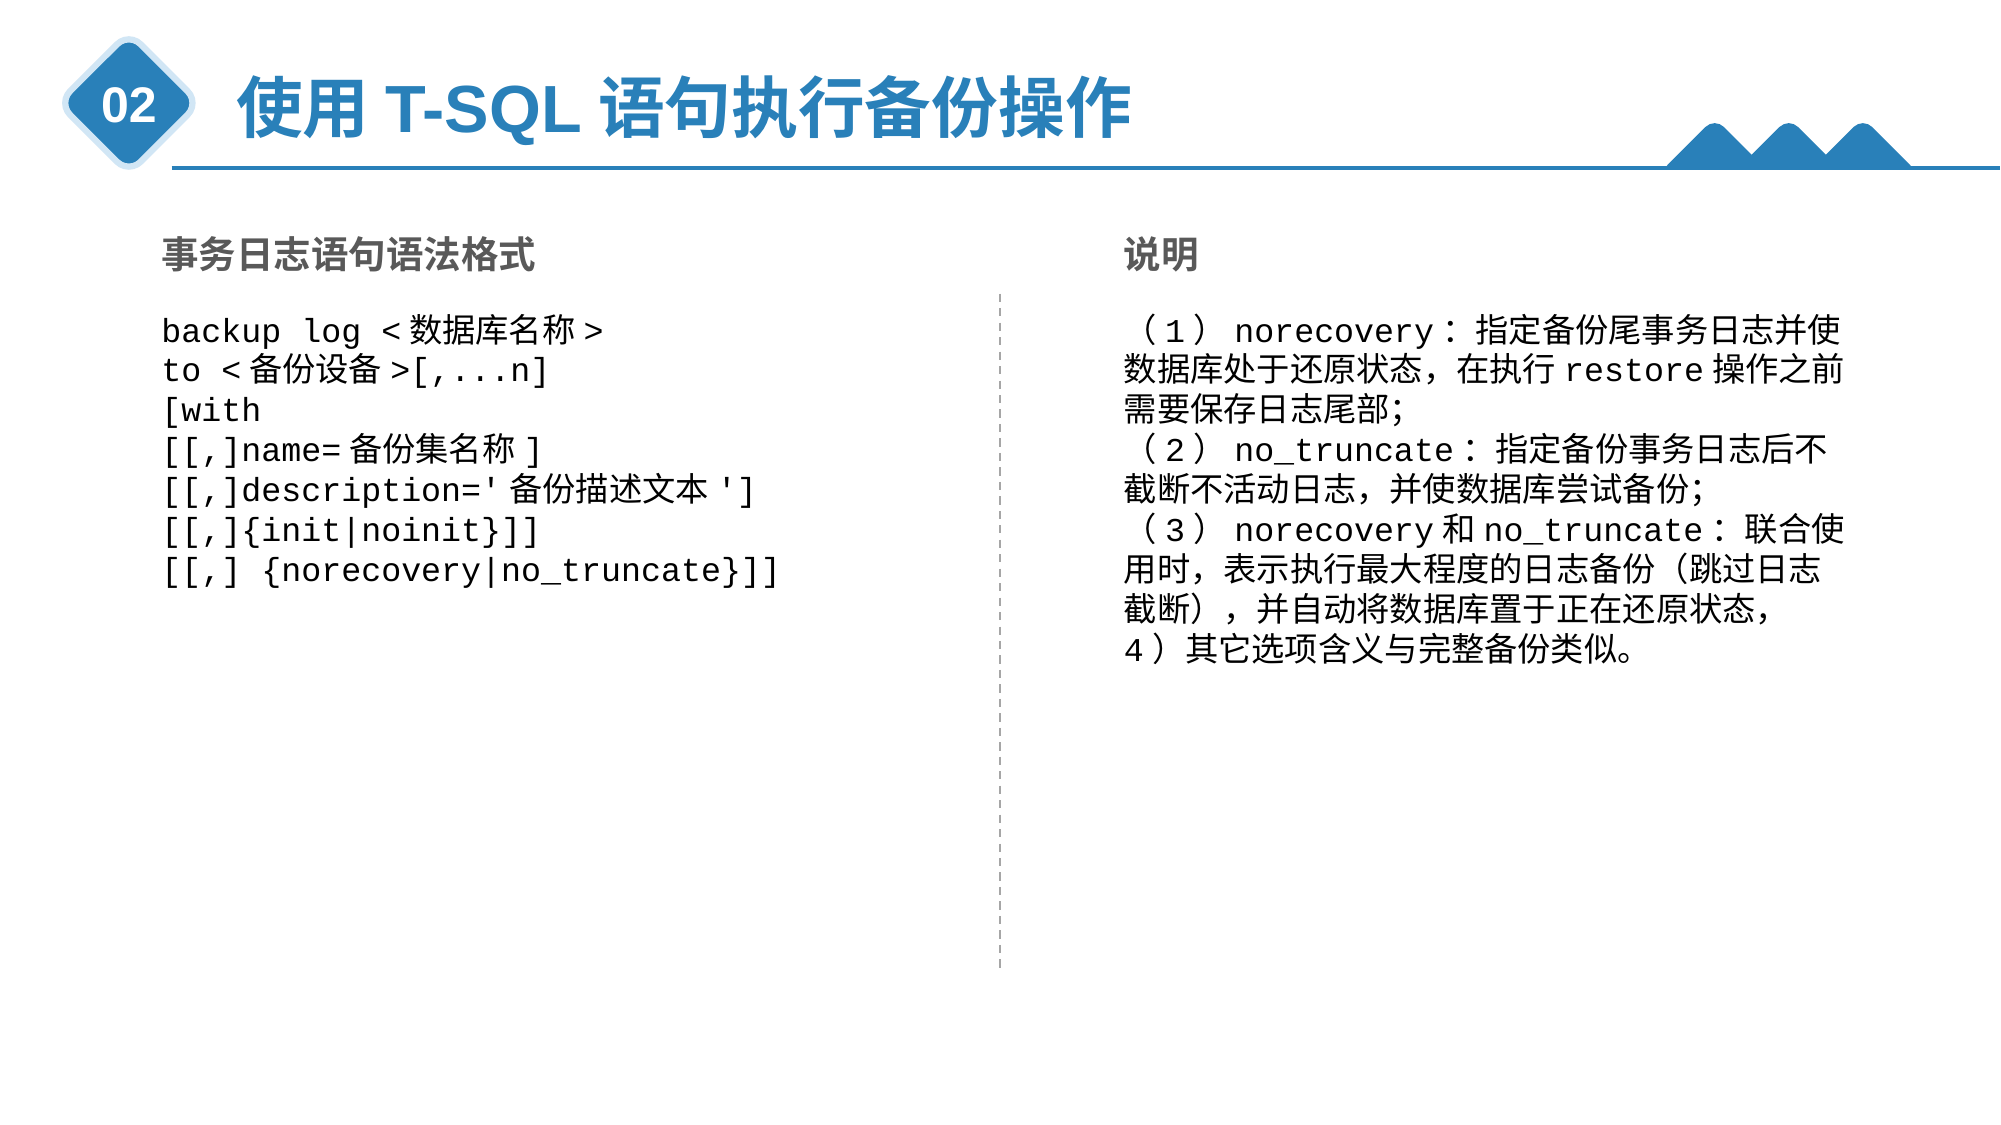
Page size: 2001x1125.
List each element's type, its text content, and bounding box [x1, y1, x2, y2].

text_box [94, 141, 163, 168]
text_box [94, 38, 163, 65]
text_box [1664, 122, 1752, 167]
text_box [1813, 122, 1913, 167]
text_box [146, 215, 940, 600]
text_box 使用T-SQL语句执行备份操作 [221, 58, 1147, 153]
text_box [1738, 122, 1826, 167]
text_box [64, 73, 86, 133]
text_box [1109, 215, 1903, 680]
text_box [172, 74, 194, 132]
text_box 02 [86, 65, 172, 141]
